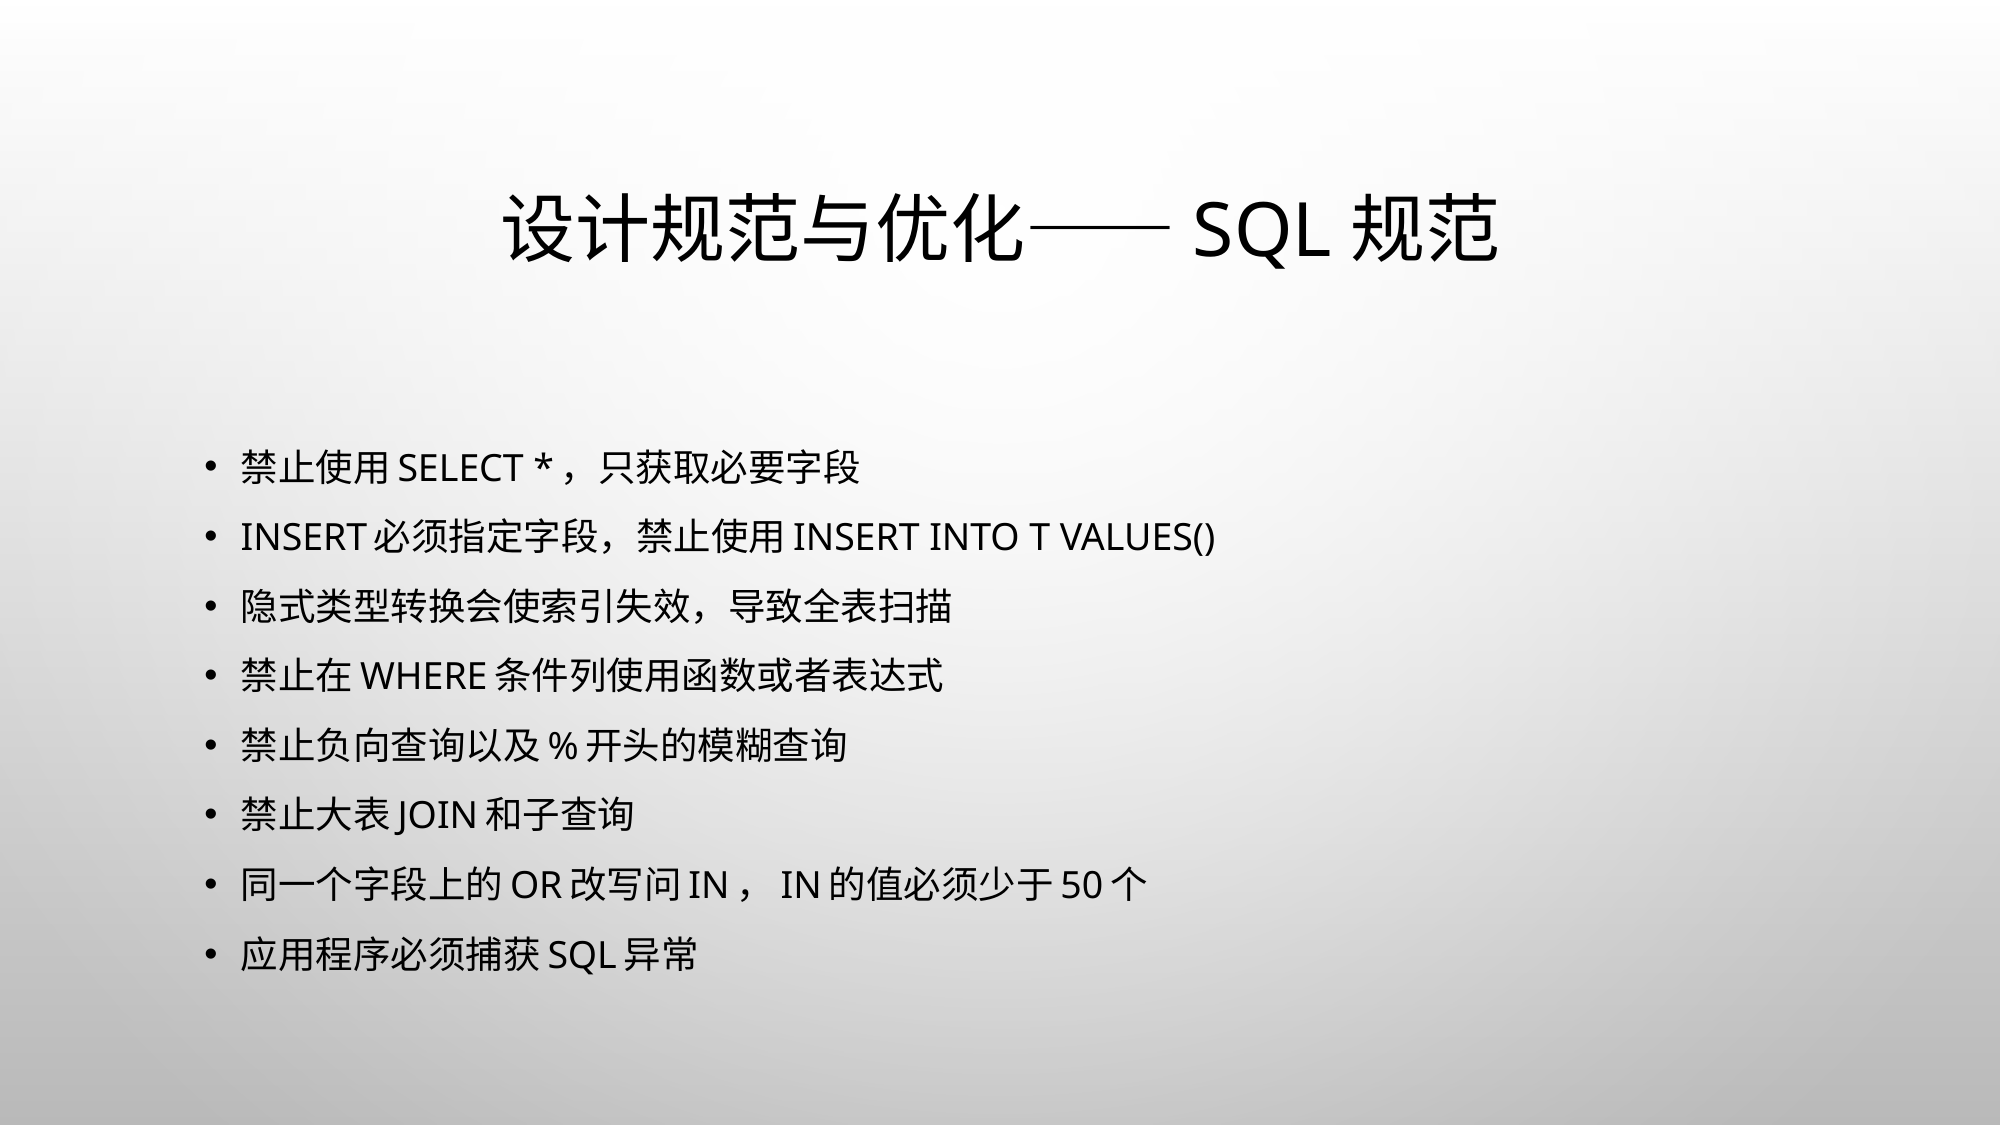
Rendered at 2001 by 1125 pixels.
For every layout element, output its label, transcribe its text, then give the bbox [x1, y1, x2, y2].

picture [0, 0, 2000, 1125]
title 设计规范与优化——SQL规范 [149, 101, 1851, 364]
list 禁止使用select *，只获取必要字段 insert必须指定字段，禁止使用insert into T values() 隐式类型转换会使索引失效，导致全表扫描 禁止在where条件列使用函数或者表达式 禁止负向查询以及%开头的模糊查询 禁止大表JOIN和子查询 同一个字段上的OR改写问IN，IN的值必须少于50个 应用程序必须捕获SQL异常 [189, 427, 1638, 988]
